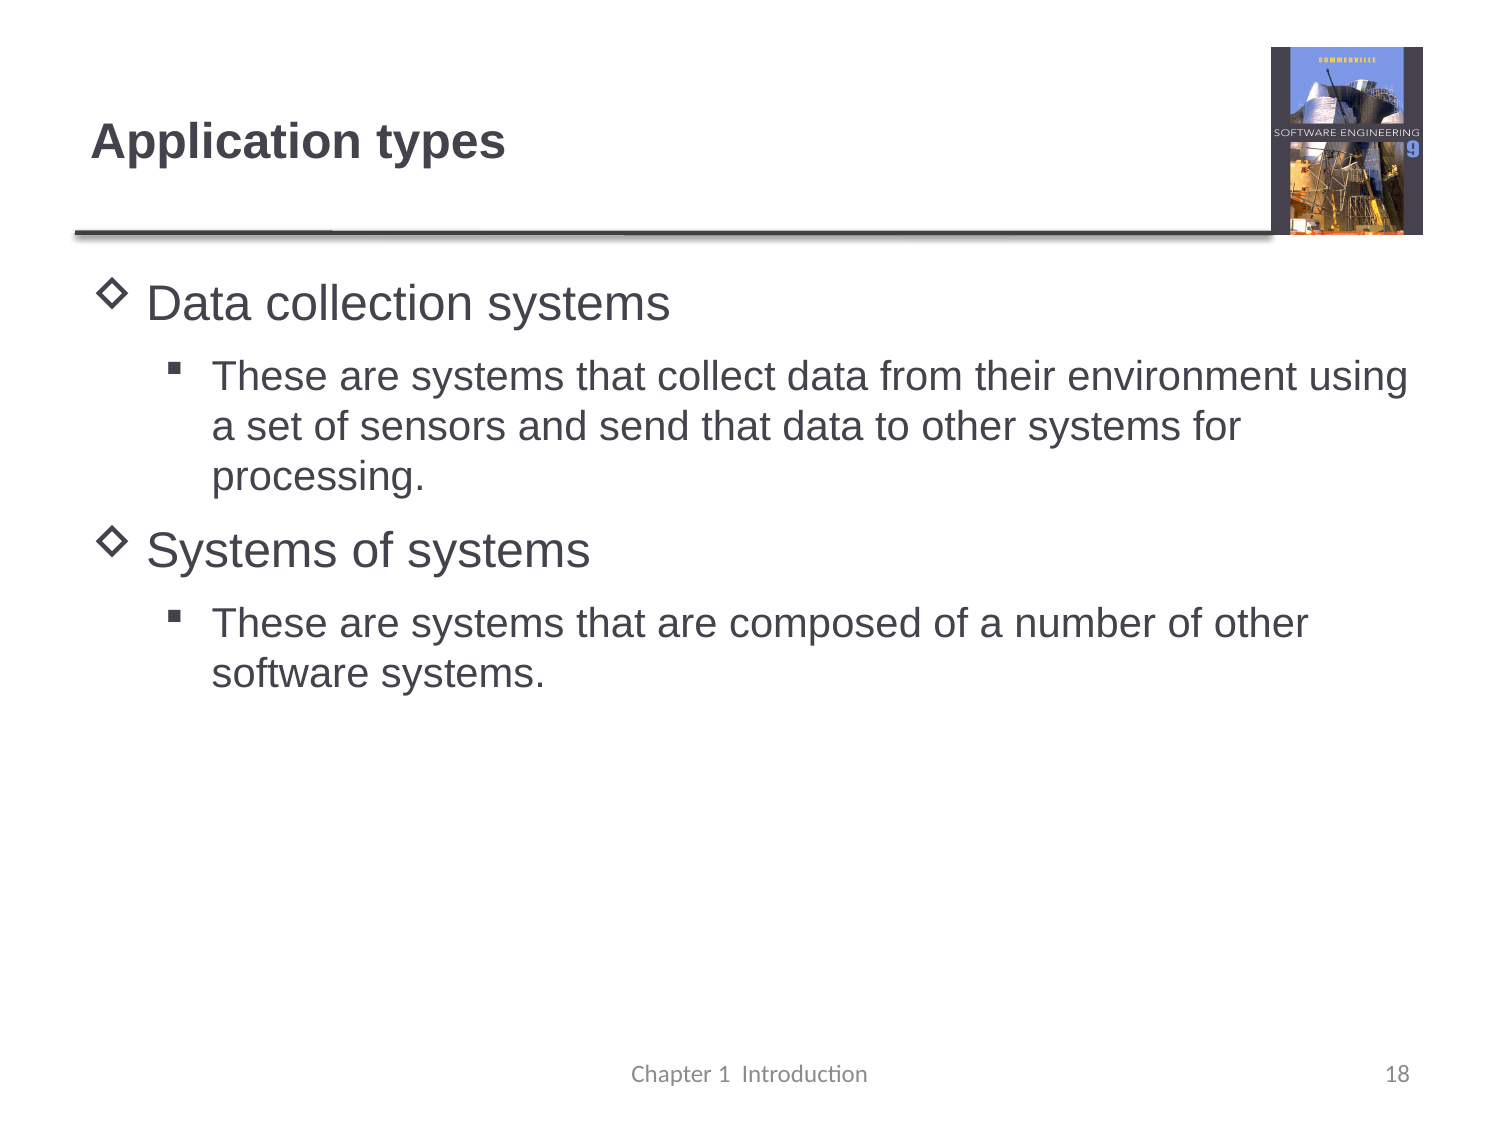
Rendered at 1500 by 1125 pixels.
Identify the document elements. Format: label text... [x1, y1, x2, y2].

slide_number 18 [1074, 1042, 1425, 1103]
title Application types [74, 44, 1272, 233]
footer Chapter 1 Introduction [512, 1042, 988, 1103]
picture [1272, 47, 1423, 235]
list Data collection systems These are systems that collect data from their environment using a set of sensors and send that data to other systems for processing. Systems of systems These are systems that are composed of a number of other software systems. [75, 262, 1425, 1005]
